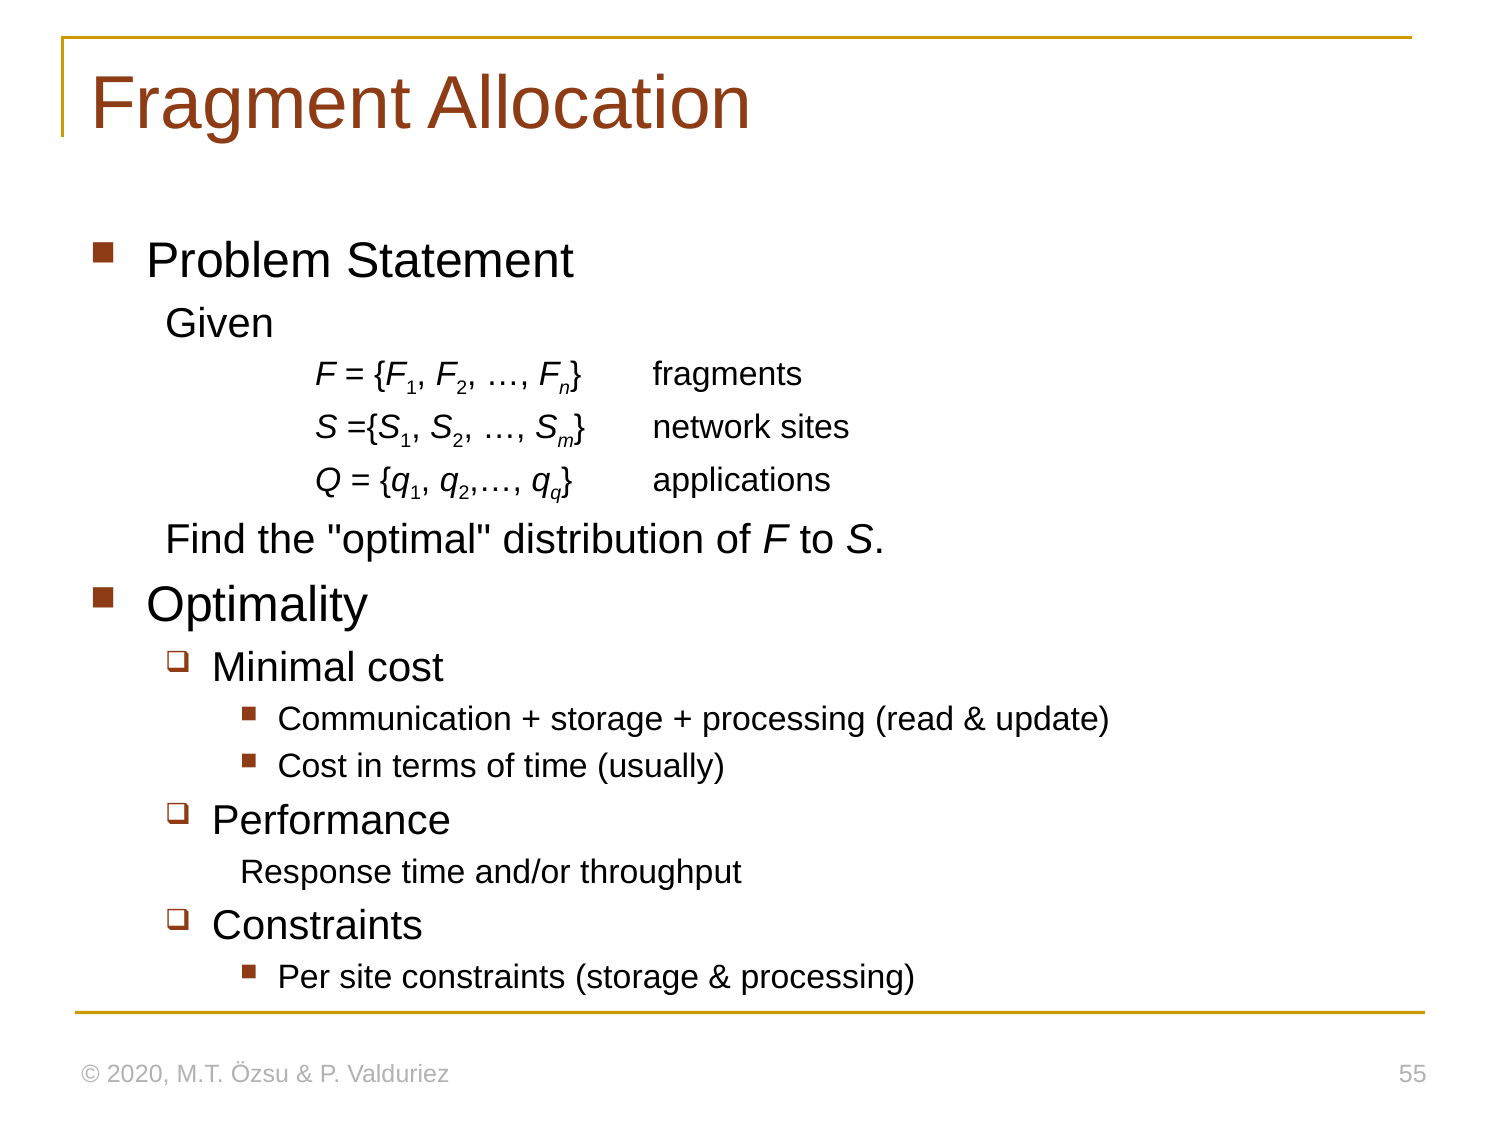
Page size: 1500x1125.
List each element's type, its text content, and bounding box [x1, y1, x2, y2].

footer © 2020, M.T. Özsu & P. Valduriez [66, 1042, 573, 1103]
list Problem Statement Given F = {F1, F2, …, Fn} fragments S ={S1, S2, …, Sm} network sites Q = {q1, q2,…, qq} applications Find the "optimal" distribution of F to S. Optimality Minimal cost Communication + storage + processing (read & update) Cost in terms of time (usually) Performance Response time and/or throughput Constraints Per site constraints (storage & processing) [74, 231, 1426, 976]
slide_number 55 [1104, 1042, 1442, 1103]
title Fragment Allocation [74, 45, 1426, 231]
